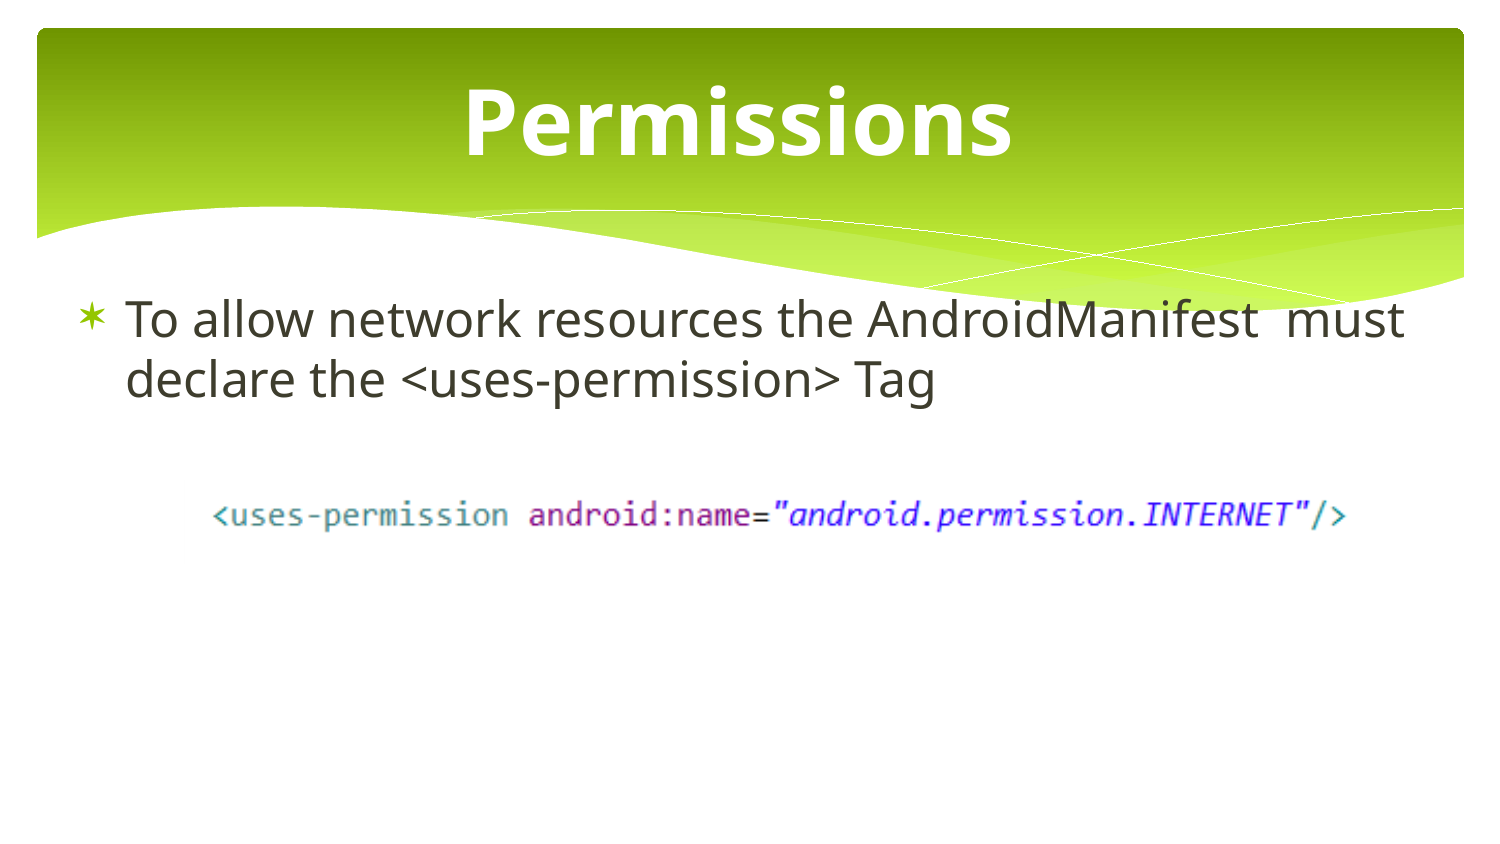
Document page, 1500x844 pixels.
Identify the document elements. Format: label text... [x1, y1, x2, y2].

list To allow network resources the AndroidManifest must declare the <uses-permission> Tag [64, 280, 1447, 754]
title Permissions [75, 41, 1425, 196]
picture [182, 480, 1397, 564]
